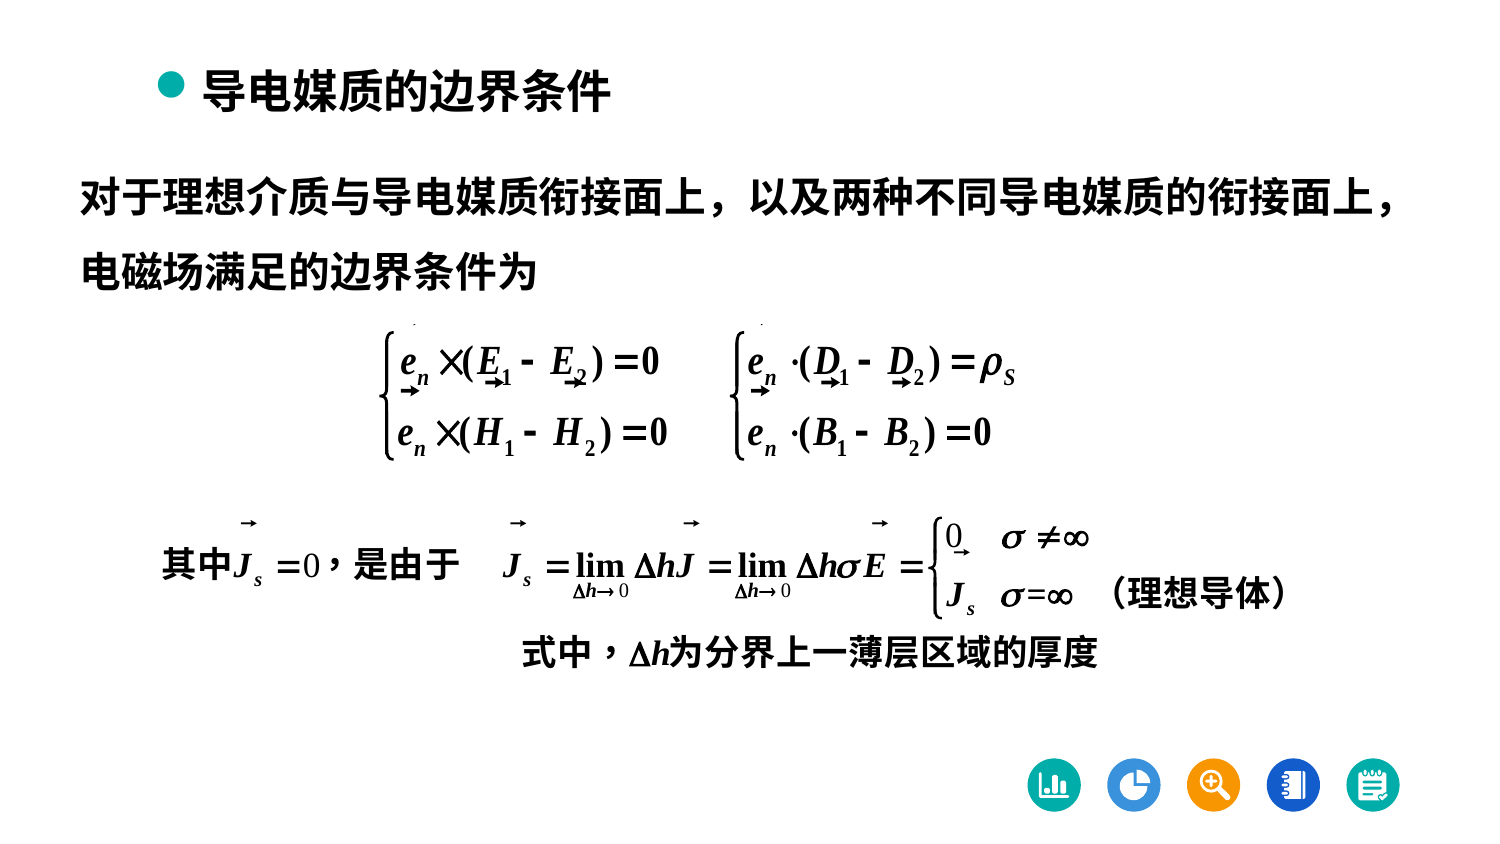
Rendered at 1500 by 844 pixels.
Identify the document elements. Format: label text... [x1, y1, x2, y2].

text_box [1266, 758, 1321, 812]
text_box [1027, 758, 1082, 812]
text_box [371, 323, 1027, 470]
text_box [1346, 758, 1400, 812]
text_box 对于理想介质与导电媒质衔接面上，以及两种不同导电媒质的衔接面上，电磁场满足的边界条件为 [64, 138, 1459, 304]
text_box 导电媒质的边界条件 [139, 55, 628, 126]
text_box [1186, 758, 1241, 812]
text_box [1107, 758, 1161, 812]
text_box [157, 509, 1296, 682]
